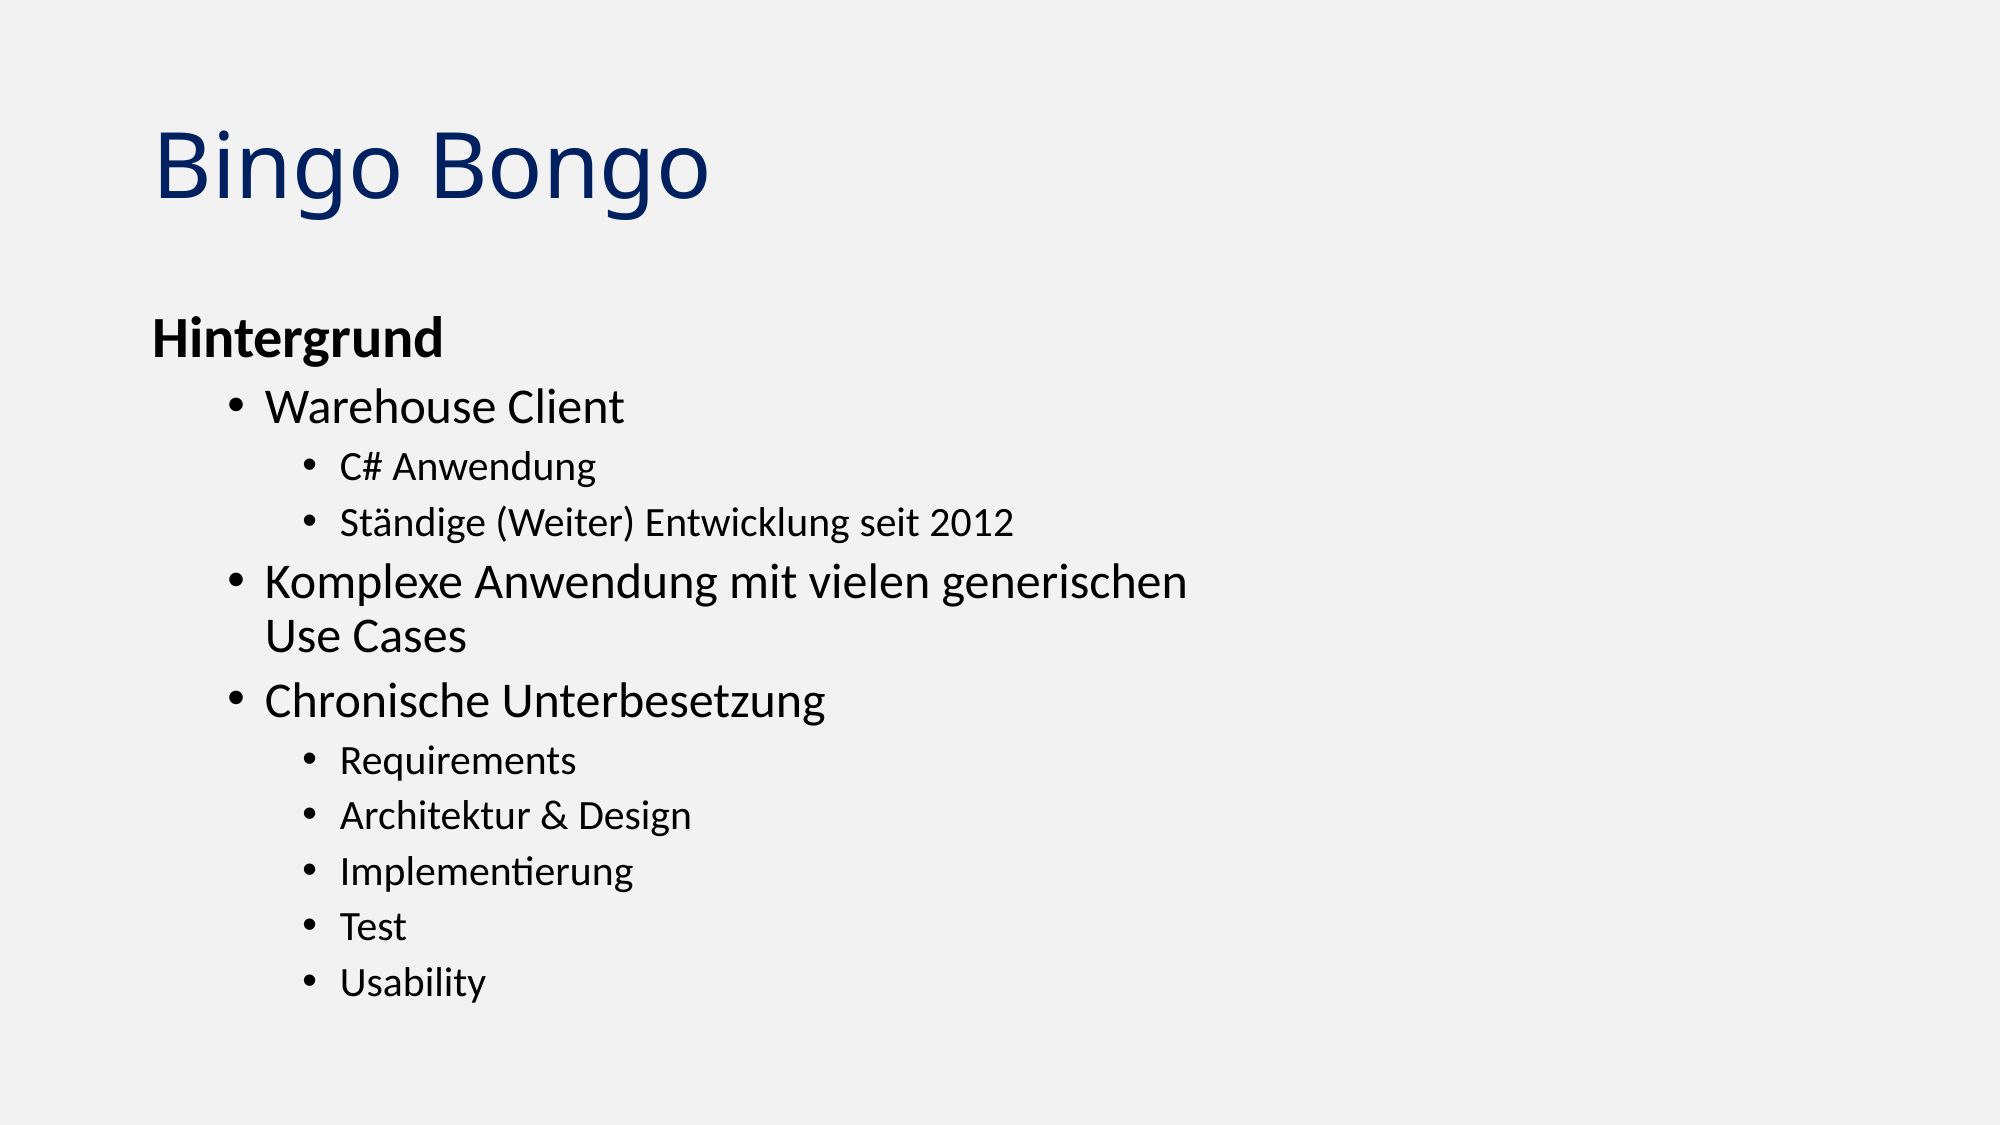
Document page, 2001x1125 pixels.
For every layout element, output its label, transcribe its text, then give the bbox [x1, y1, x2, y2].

list Hintergrund Warehouse Client C# Anwendung Ständige (Weiter) Entwicklung seit 2012 Komplexe Anwendung mit vielen generischen Use Cases Chronische Unterbesetzung Requirements Architektur & Design Implementierung Test Usability [137, 299, 1394, 1014]
title Bingo Bongo [137, 59, 1863, 278]
